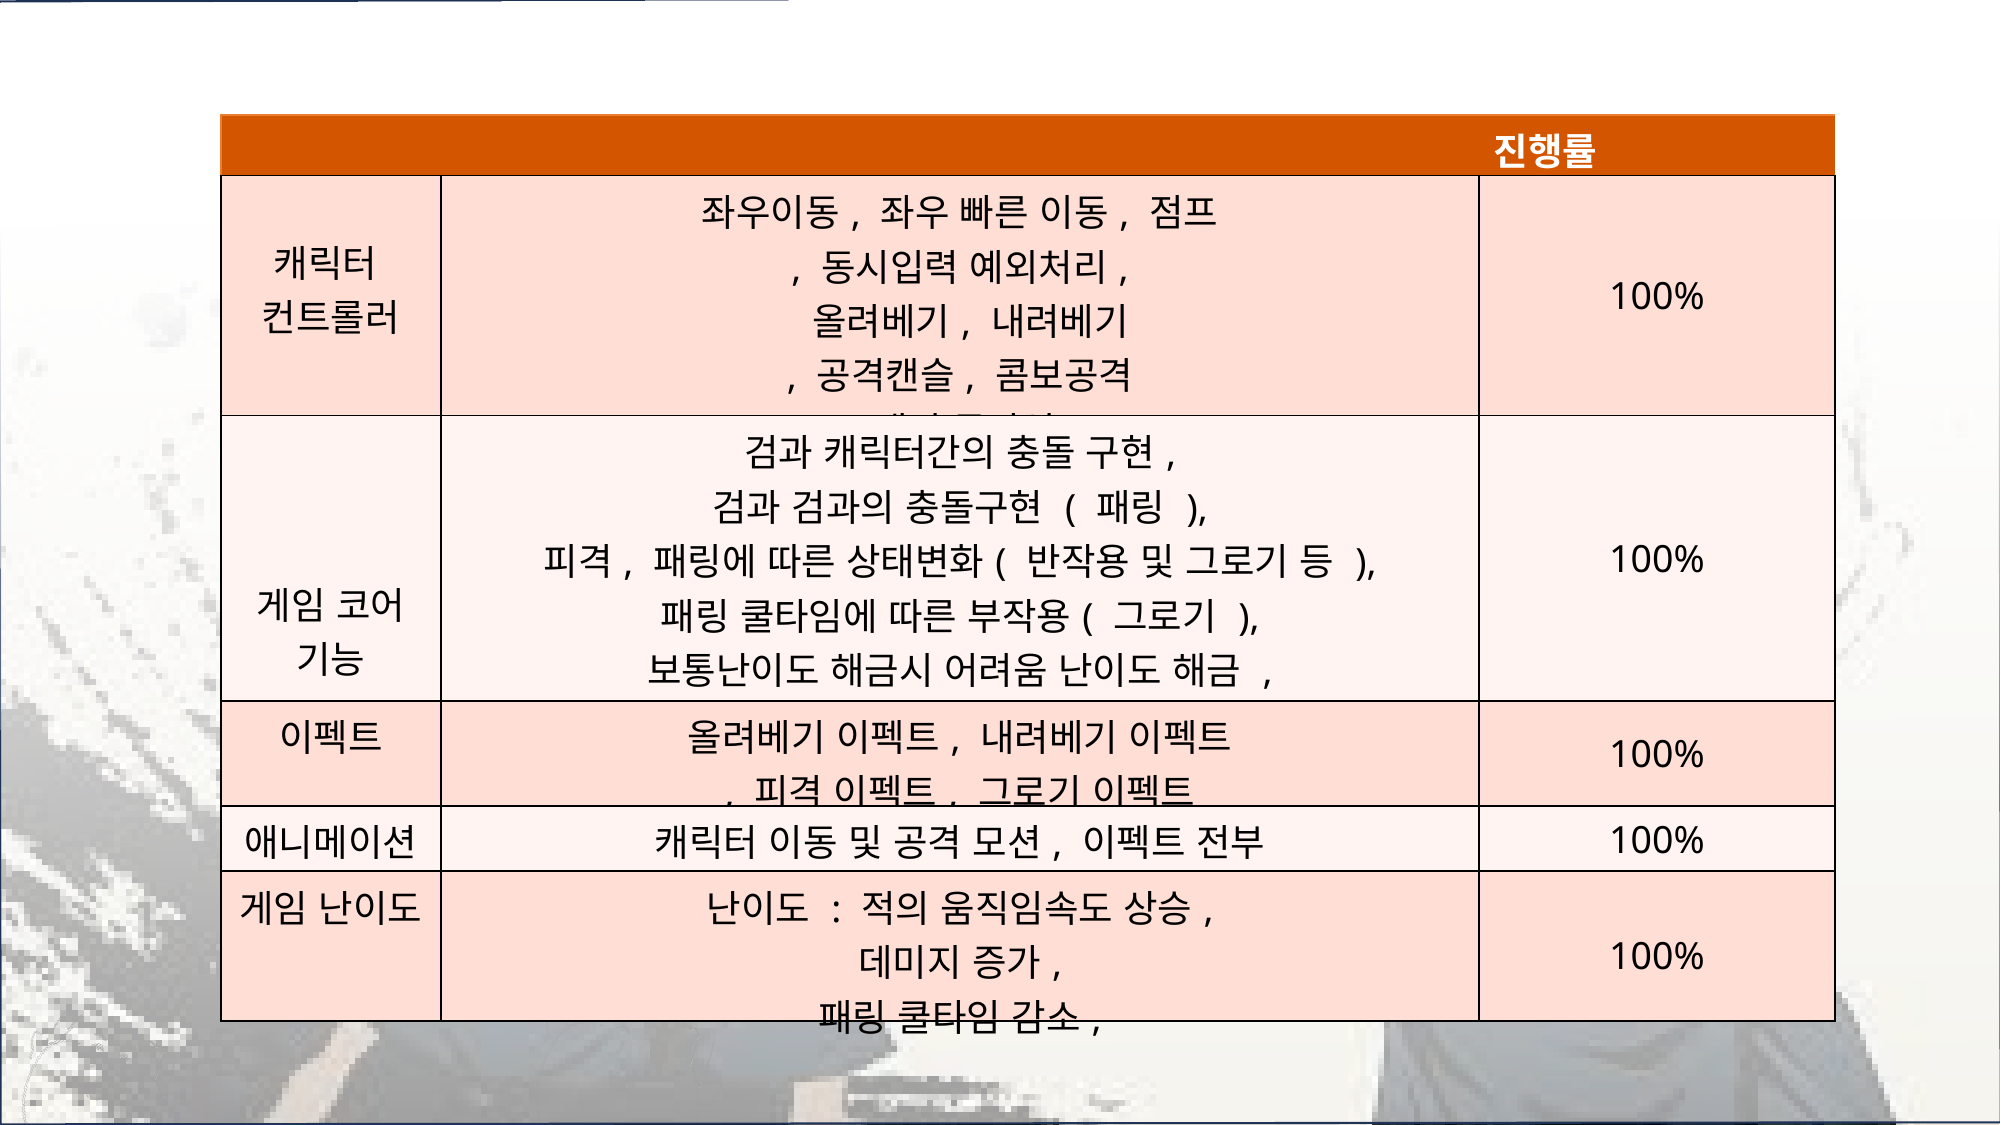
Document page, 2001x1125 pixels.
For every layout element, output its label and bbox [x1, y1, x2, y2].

text_box [0, 0, 2000, 1125]
